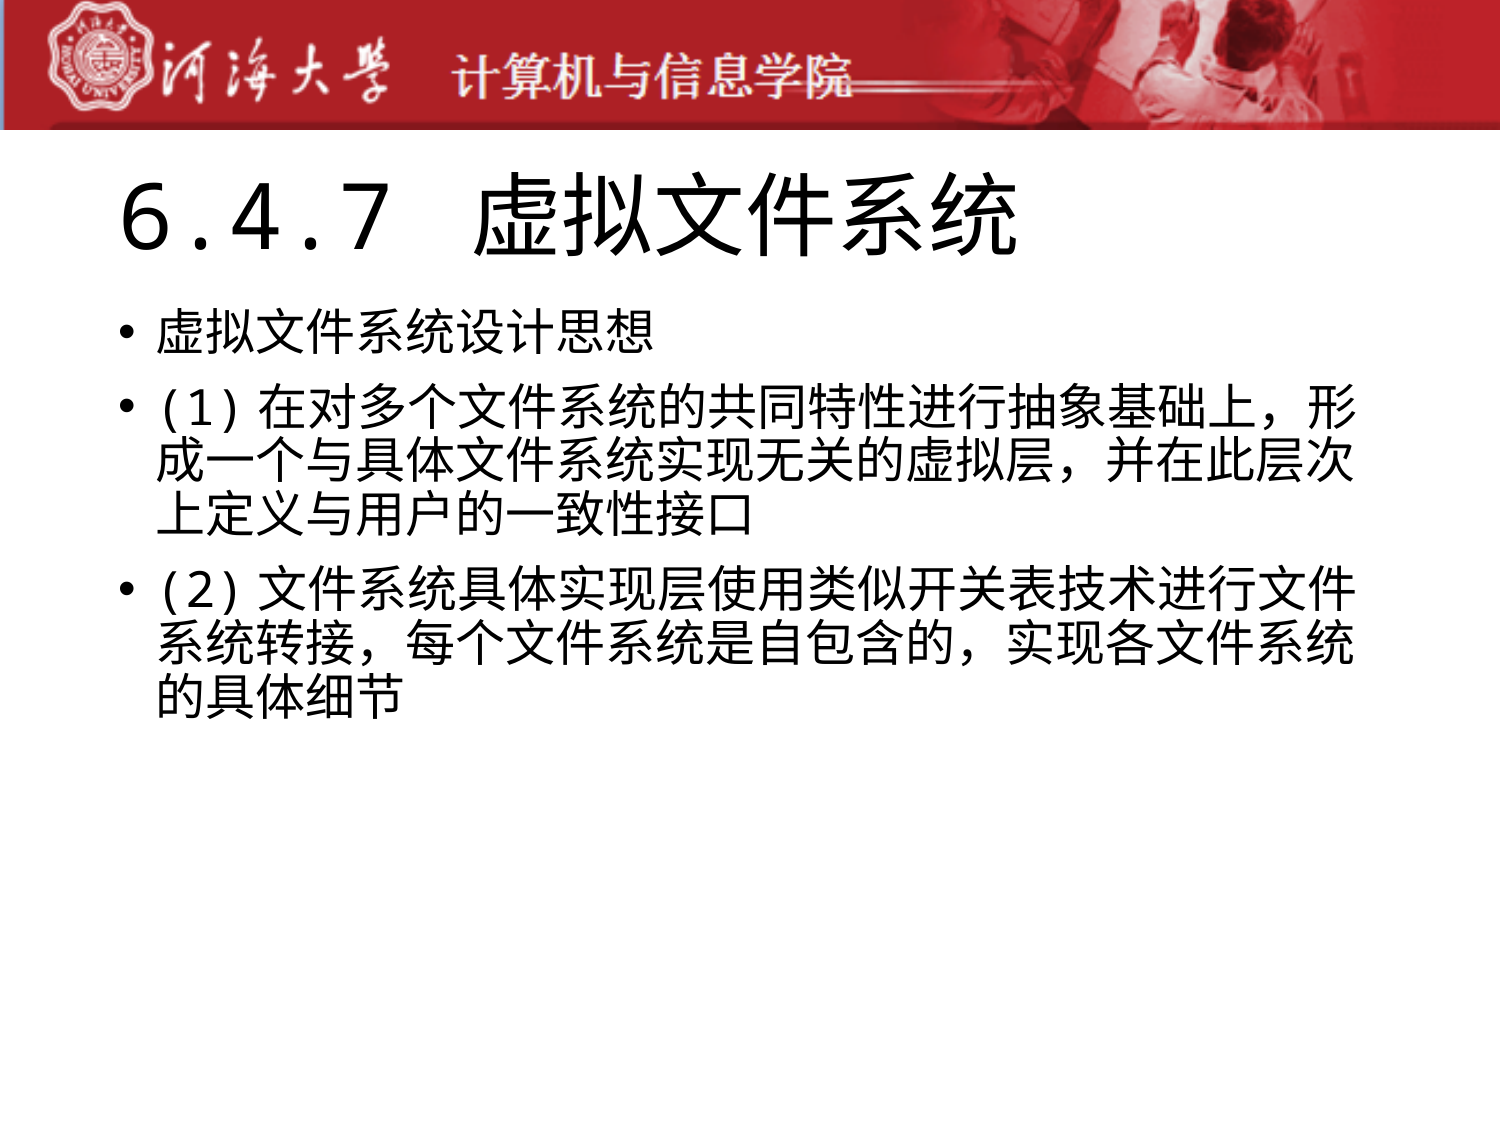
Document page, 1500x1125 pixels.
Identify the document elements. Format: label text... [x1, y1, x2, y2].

title 6.4.7 虚拟文件系统 [103, 59, 1397, 278]
picture [0, 0, 1500, 130]
list 虚拟文件系统设计思想 (1)在对多个文件系统的共同特性进行抽象基础上，形成一个与具体文件系统实现无关的虚拟层，并在此层次上定义与用户的一致性接口 (2)文件系统具体实现层使用类似开关表技术进行文件系统转接，每个文件系统是自包含的，实现各文件系统的具体细节 [103, 299, 1397, 1014]
